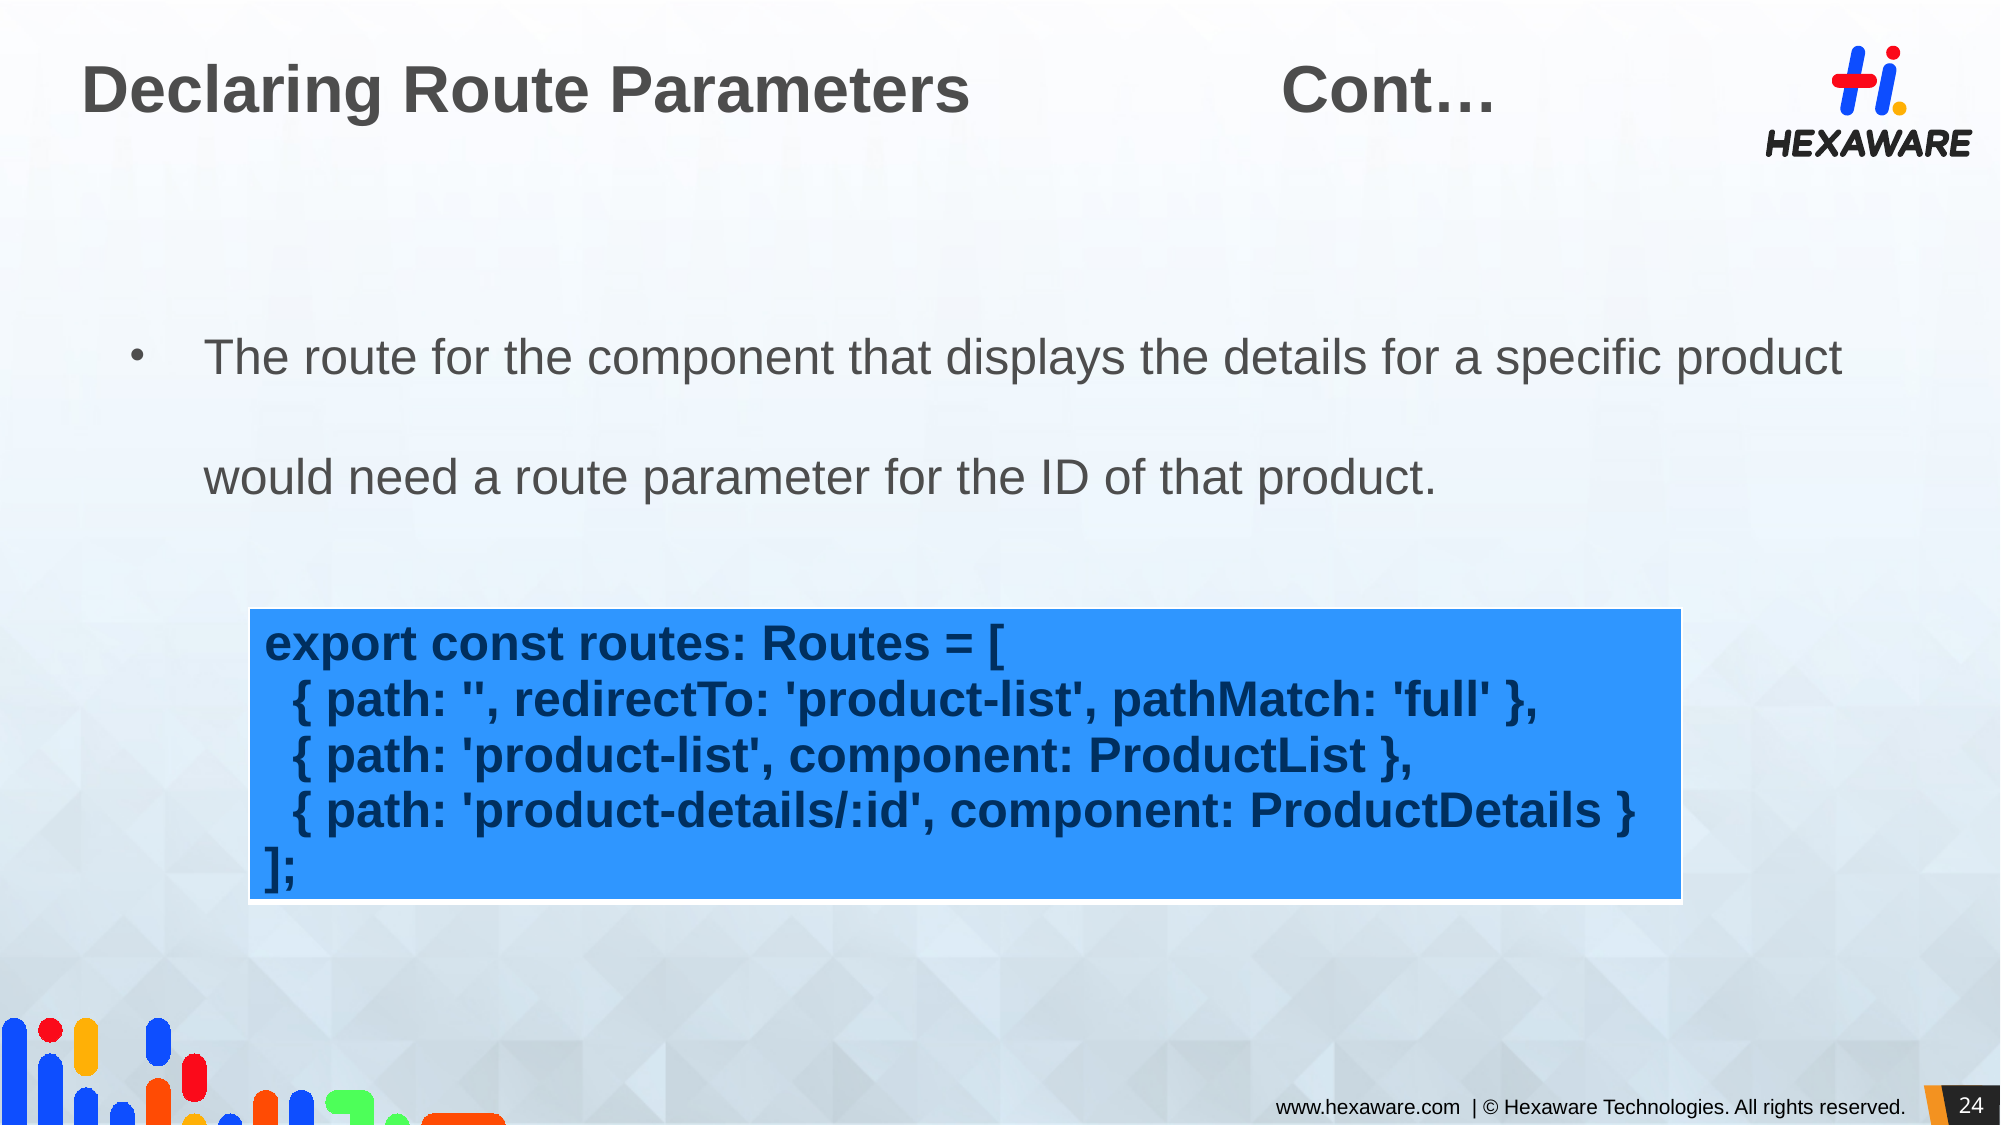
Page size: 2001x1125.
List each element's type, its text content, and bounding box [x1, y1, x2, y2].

picture [0, 0, 2001, 1125]
table_header export const routes: Routes = [ { path: '', redirectTo: 'product-list', pathMatch: 'full' }, { path: 'product-list', component: ProductList }, { path: 'product-details/:id', component: ProductDetails } ]; [250, 609, 1681, 899]
list The route for the component that displays the details for a specific product would need a route parameter for the ID of that product. [117, 258, 1870, 958]
title Declaring Route Parameters Cont… [70, 35, 1521, 136]
